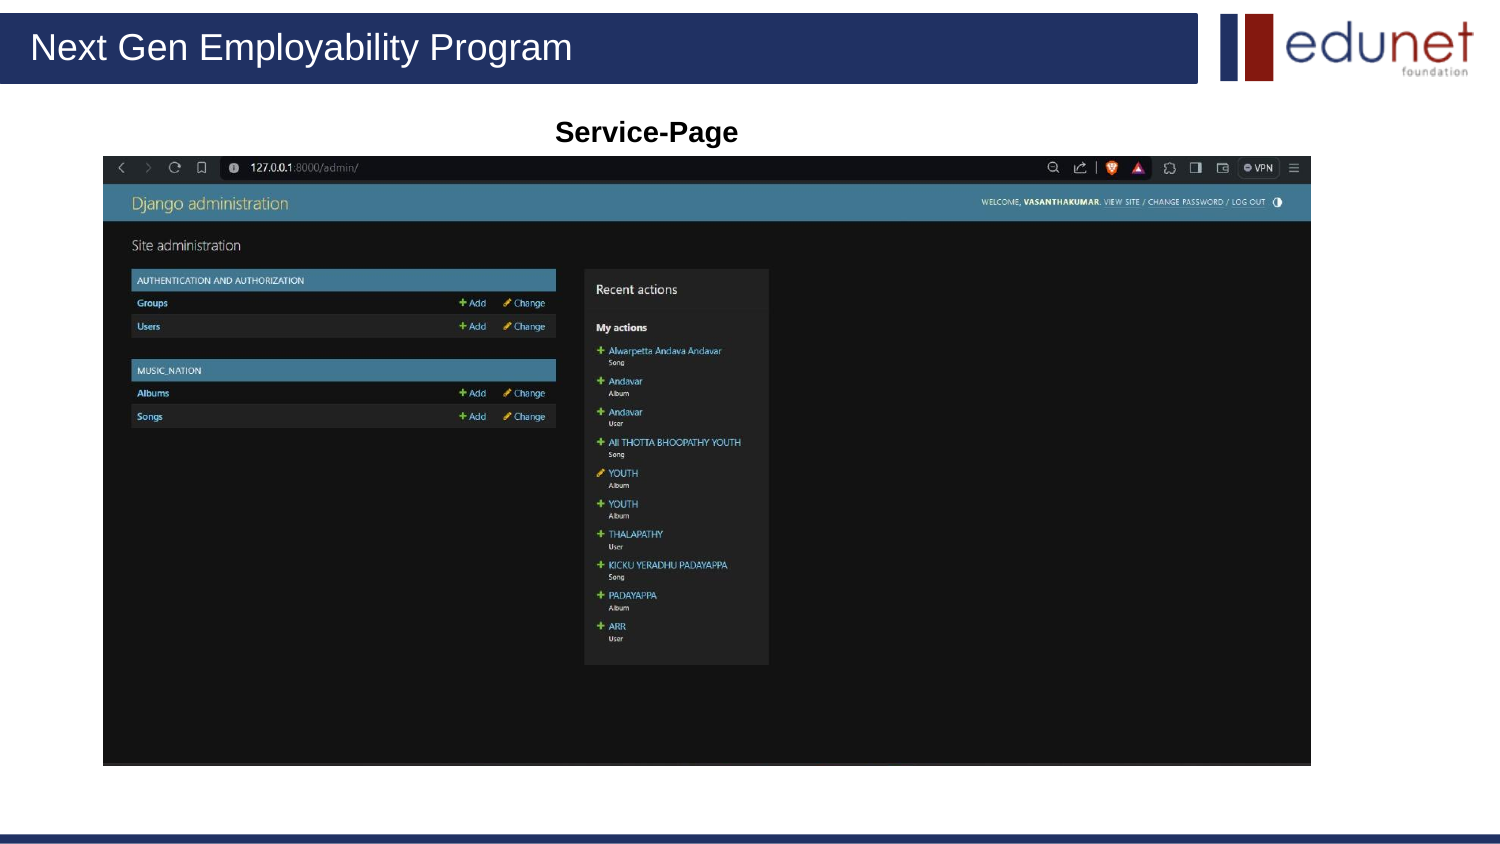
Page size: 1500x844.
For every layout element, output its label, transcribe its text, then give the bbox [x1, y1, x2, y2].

picture [102, 155, 1312, 766]
picture [1285, 20, 1474, 77]
text_box Next Gen Employability Program Service-Page [28, 21, 740, 149]
